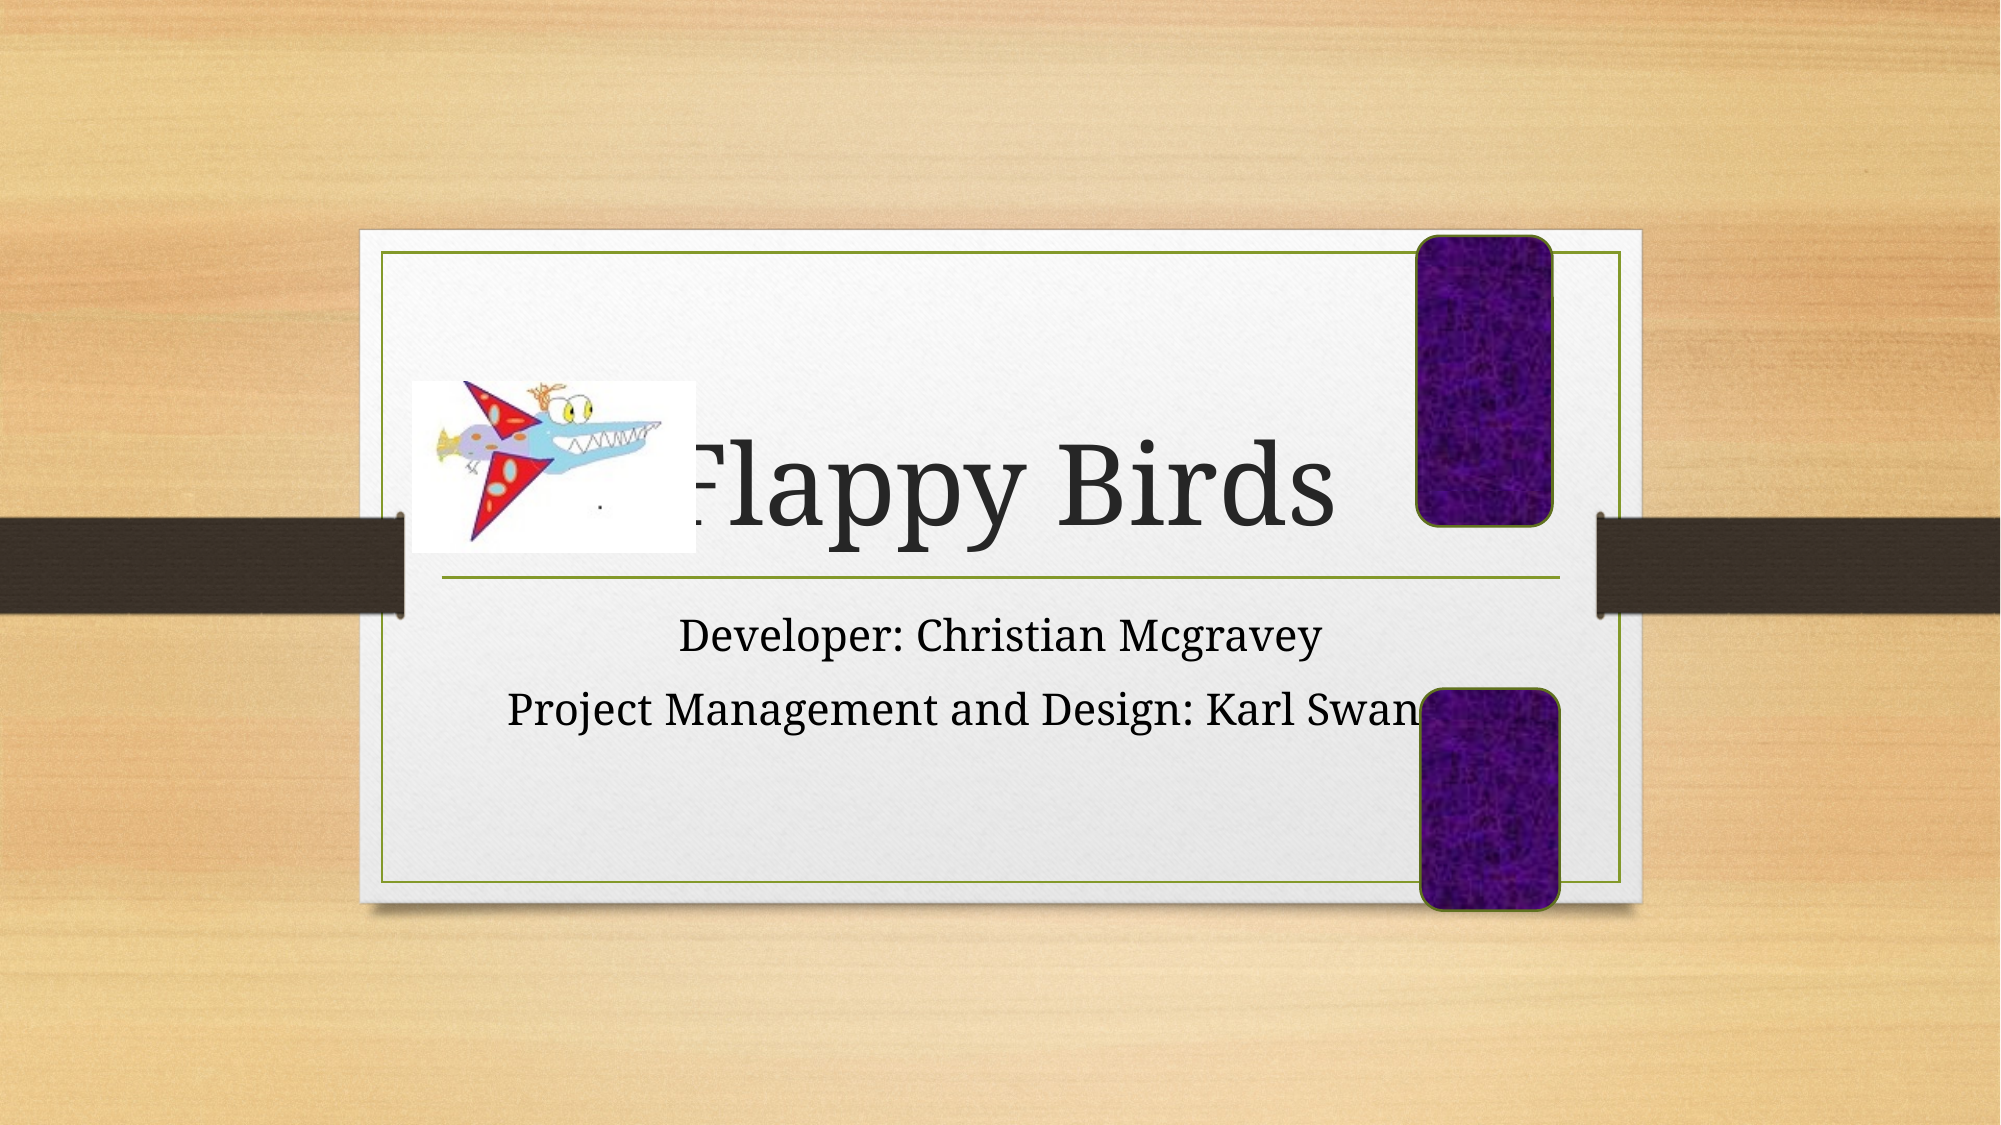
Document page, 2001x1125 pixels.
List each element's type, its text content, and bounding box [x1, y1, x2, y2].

text_box [1415, 234, 1554, 528]
text_box [1419, 687, 1562, 912]
subtitle Developer: Christian Mcgravey Project Management and Design: Karl Swanson [441, 600, 1560, 817]
picture [0, 0, 2001, 1125]
title Flappy Birds [441, 306, 1560, 556]
